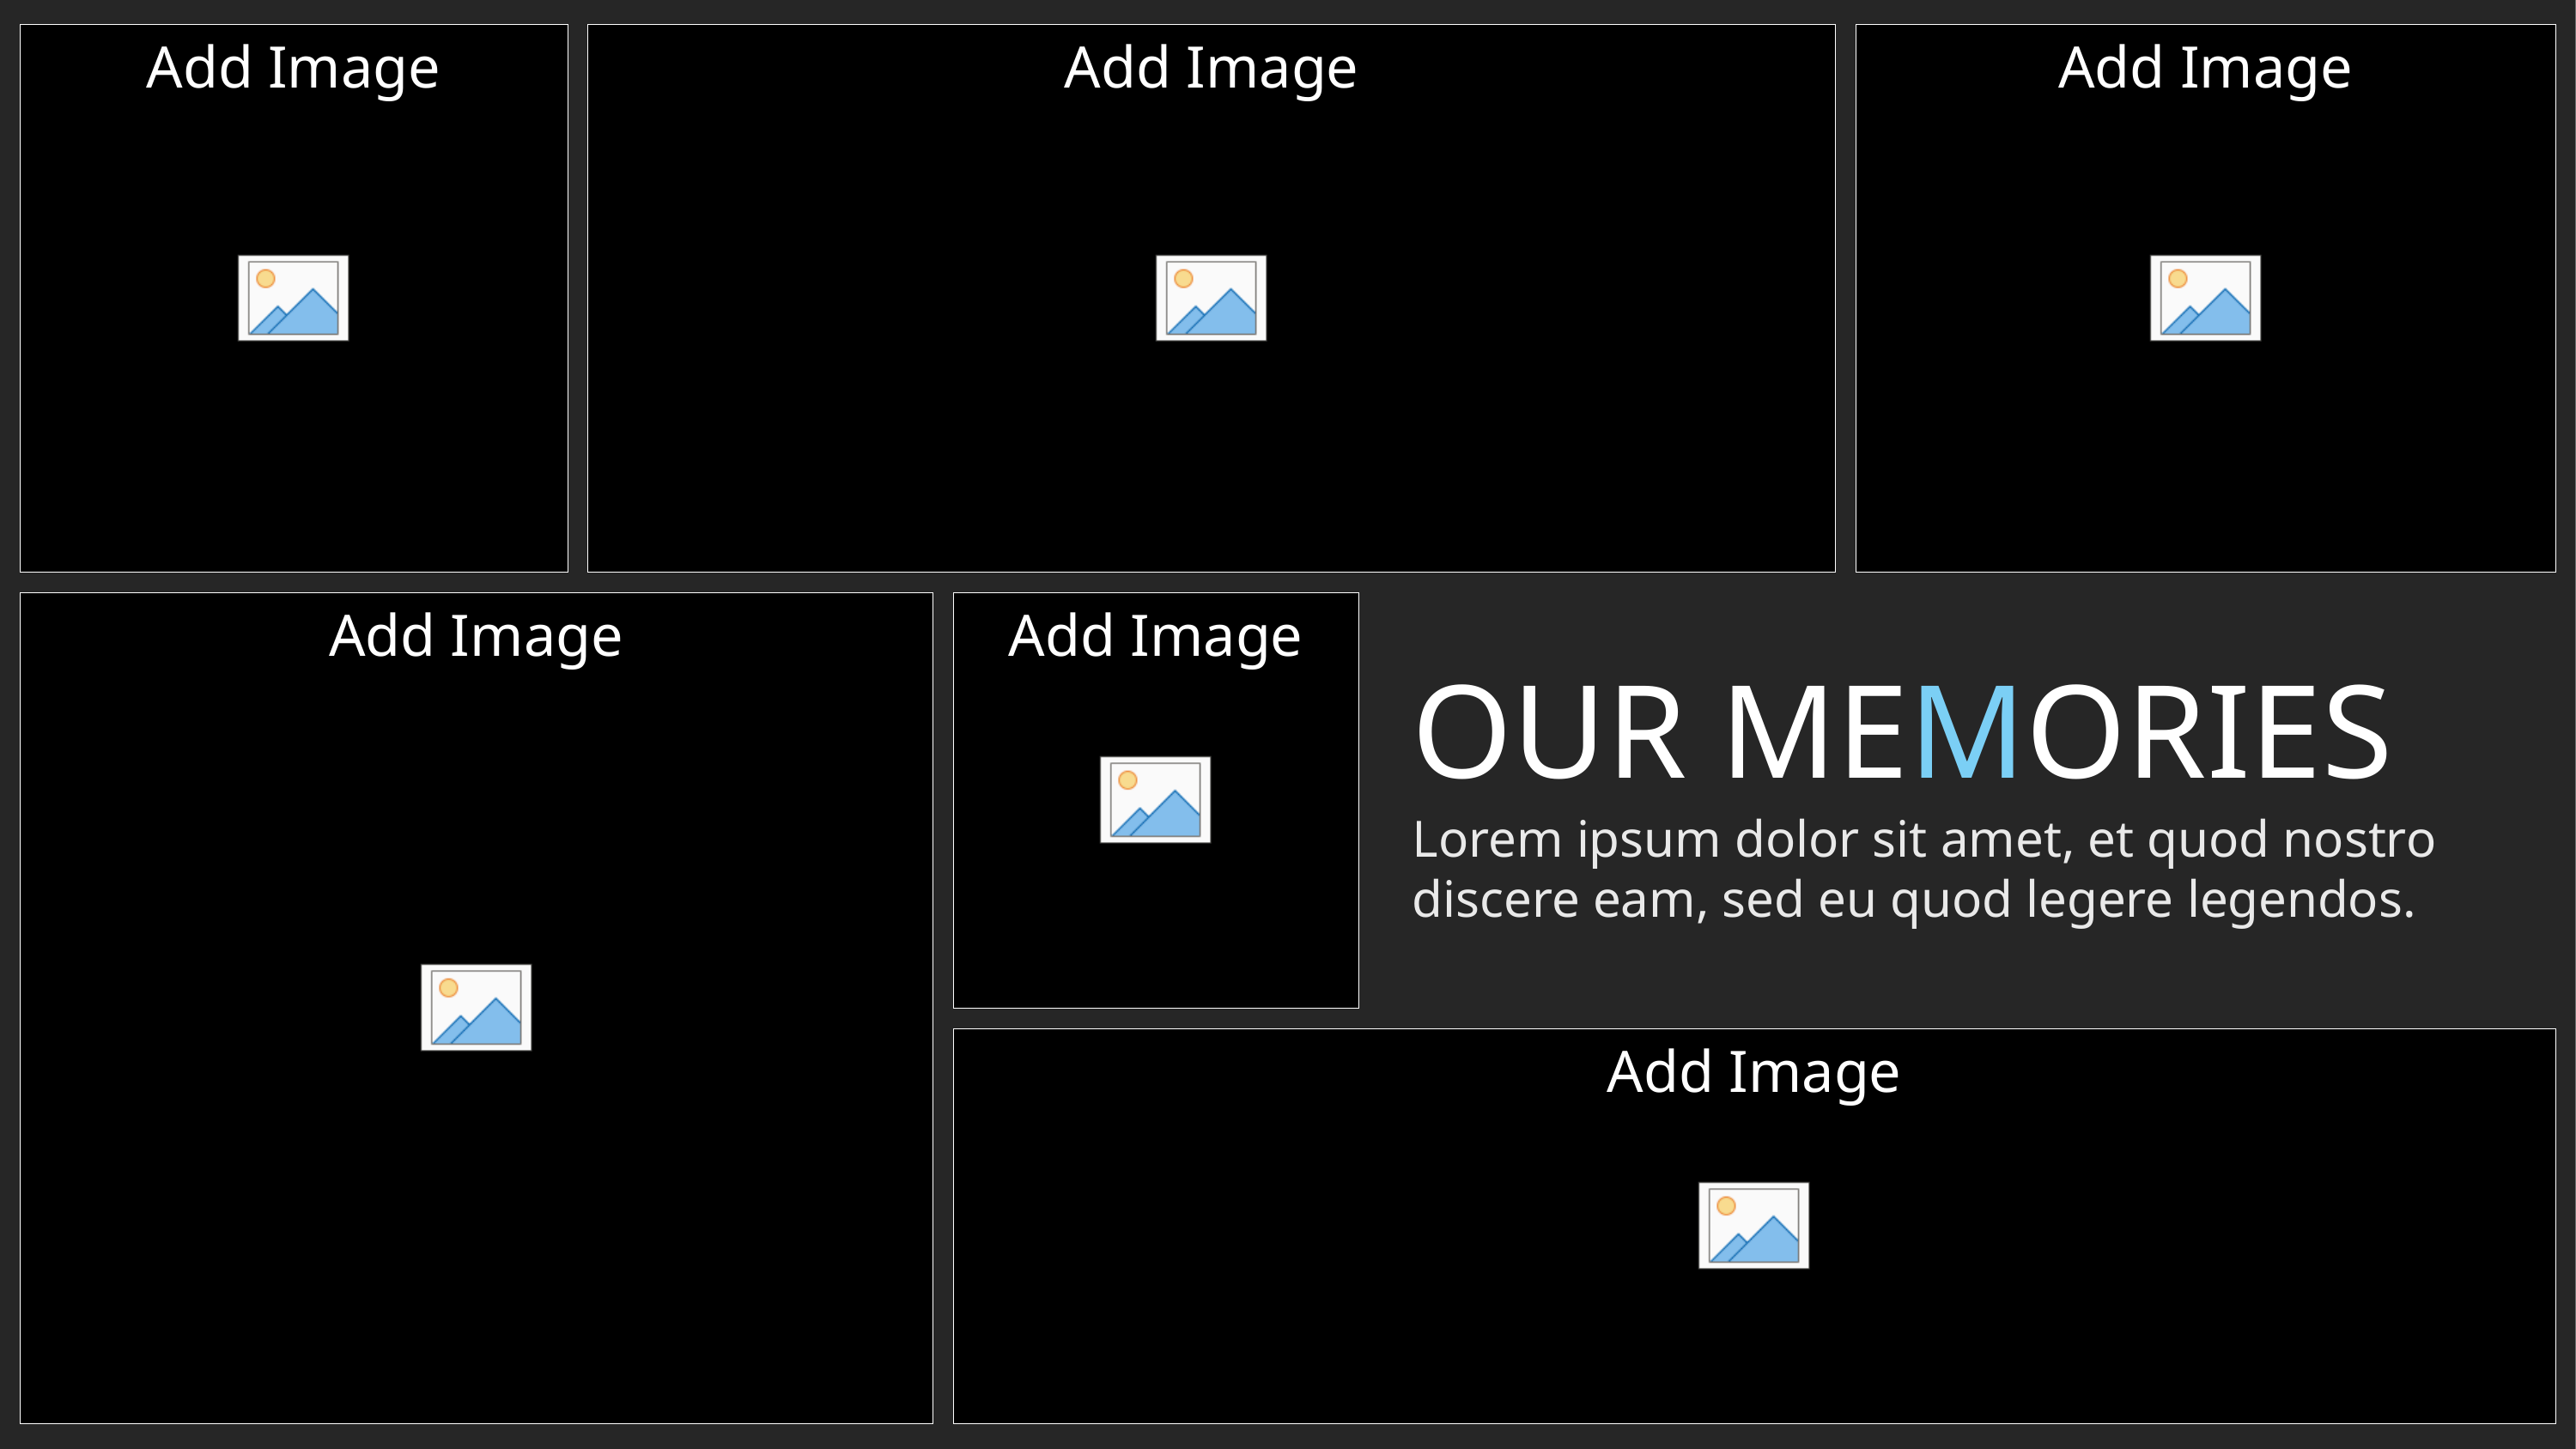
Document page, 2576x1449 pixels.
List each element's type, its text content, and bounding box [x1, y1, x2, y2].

list Lorem ipsum dolor sit amet, et quod nostro discere eam, sed eu quod legere legendos. [1388, 795, 2556, 978]
picture [952, 1028, 2556, 1425]
picture [20, 24, 568, 573]
list OUR MEMORIES [1388, 622, 2556, 795]
picture [587, 24, 1836, 573]
picture [952, 591, 1359, 1009]
picture [1856, 24, 2556, 573]
picture [20, 591, 933, 1424]
